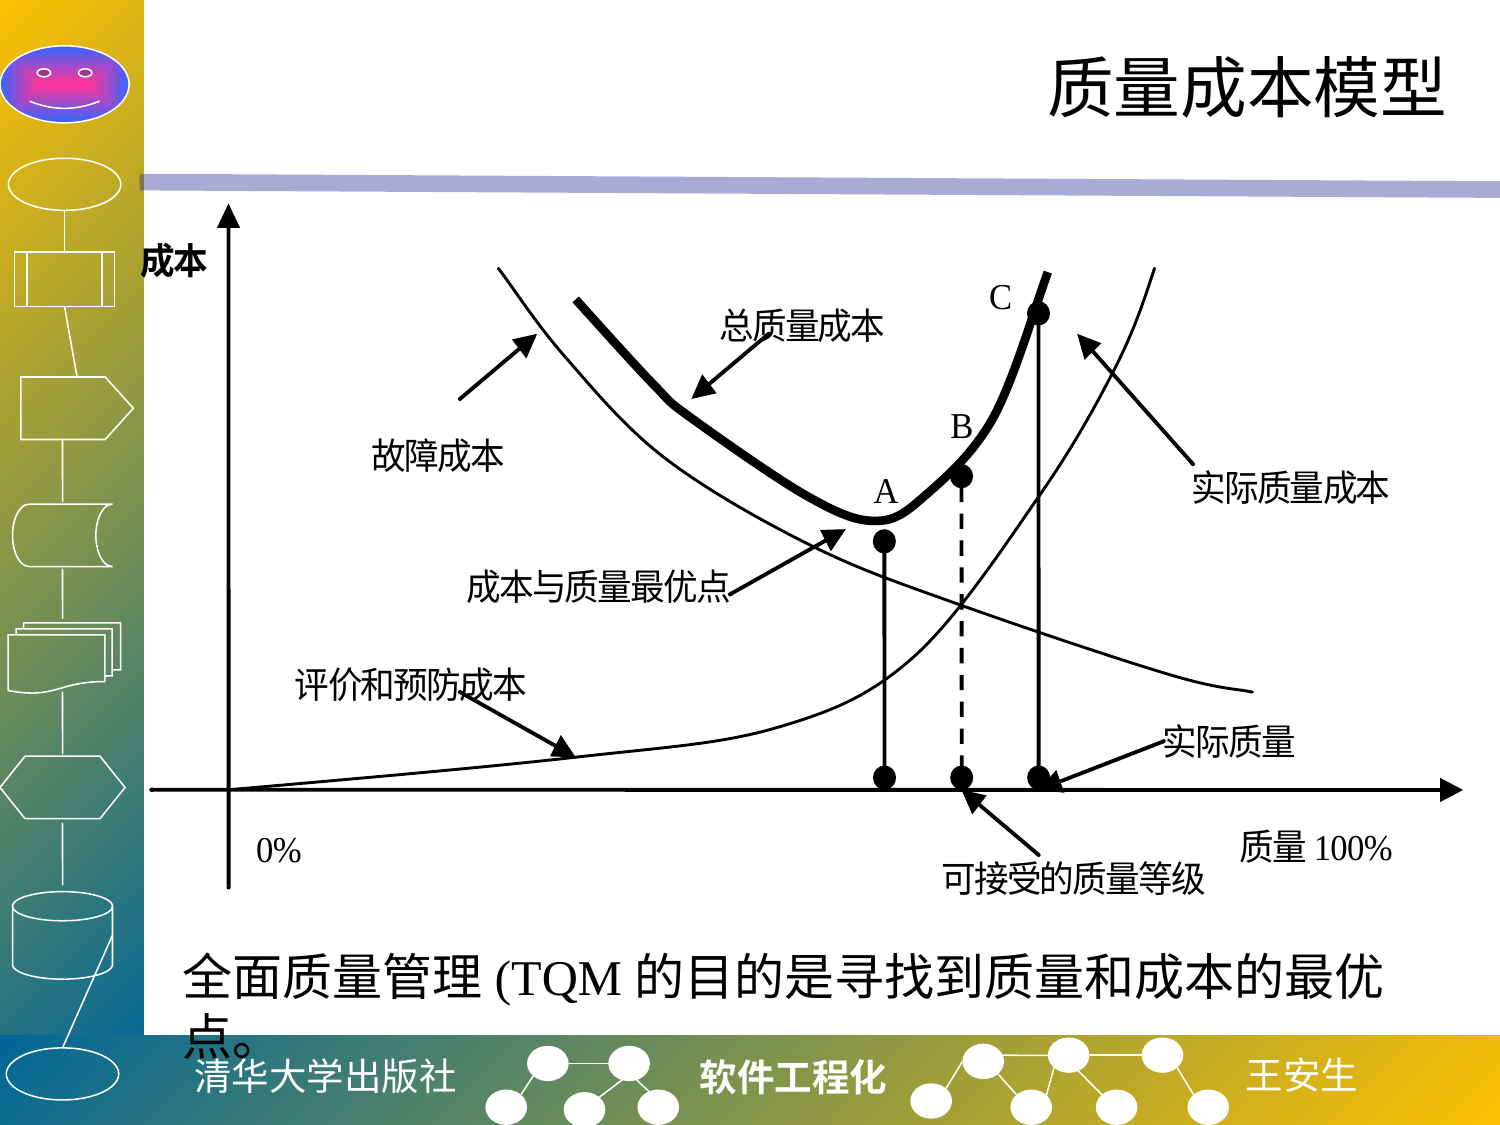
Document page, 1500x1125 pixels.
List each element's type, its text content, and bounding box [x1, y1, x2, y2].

title 质量成本模型 [187, 24, 1463, 147]
text_box 全面质量管理(TQM的目的是寻找到质量和成本的最优点。 [167, 948, 1434, 1073]
picture [30, 154, 1500, 939]
